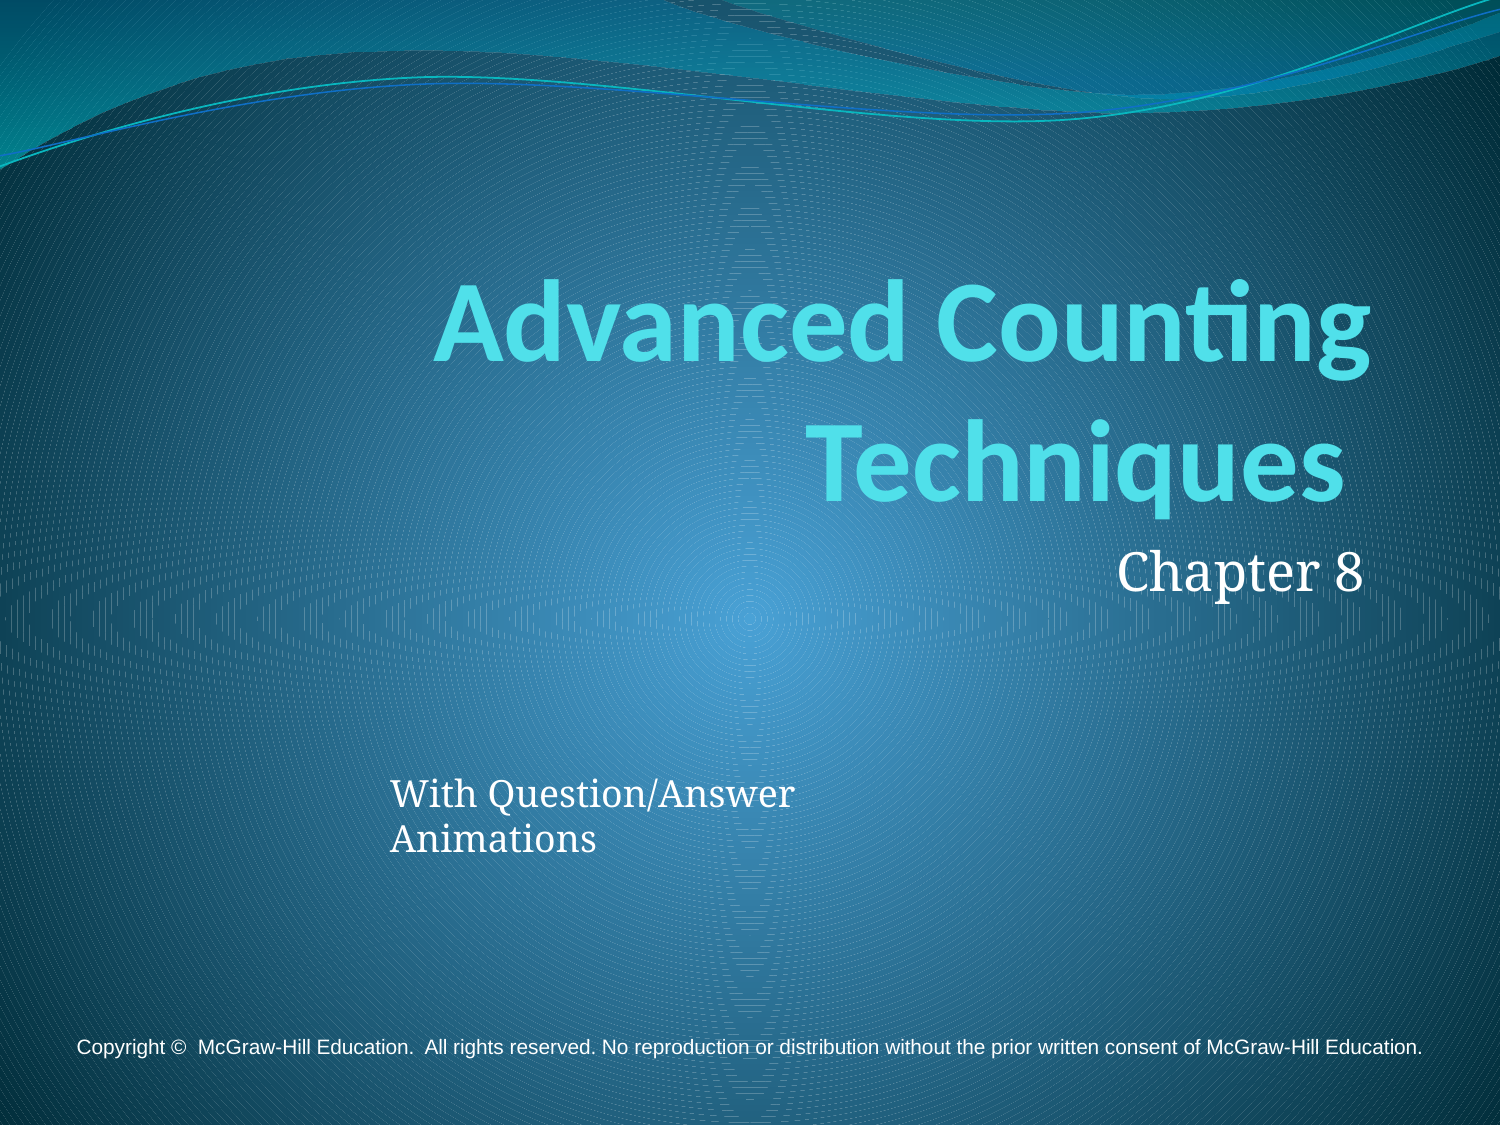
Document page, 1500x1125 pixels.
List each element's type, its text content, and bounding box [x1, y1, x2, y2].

title Advanced Counting Techniques [87, 224, 1376, 525]
subtitle Chapter 8 [87, 529, 1376, 818]
text_box Copyright © McGraw-Hill Education. All rights reserved. No reproduction or distribution without the prior written consent of McGraw-Hill Education. [0, 1025, 1500, 1067]
text_box With Question/Answer Animations [375, 762, 1025, 868]
